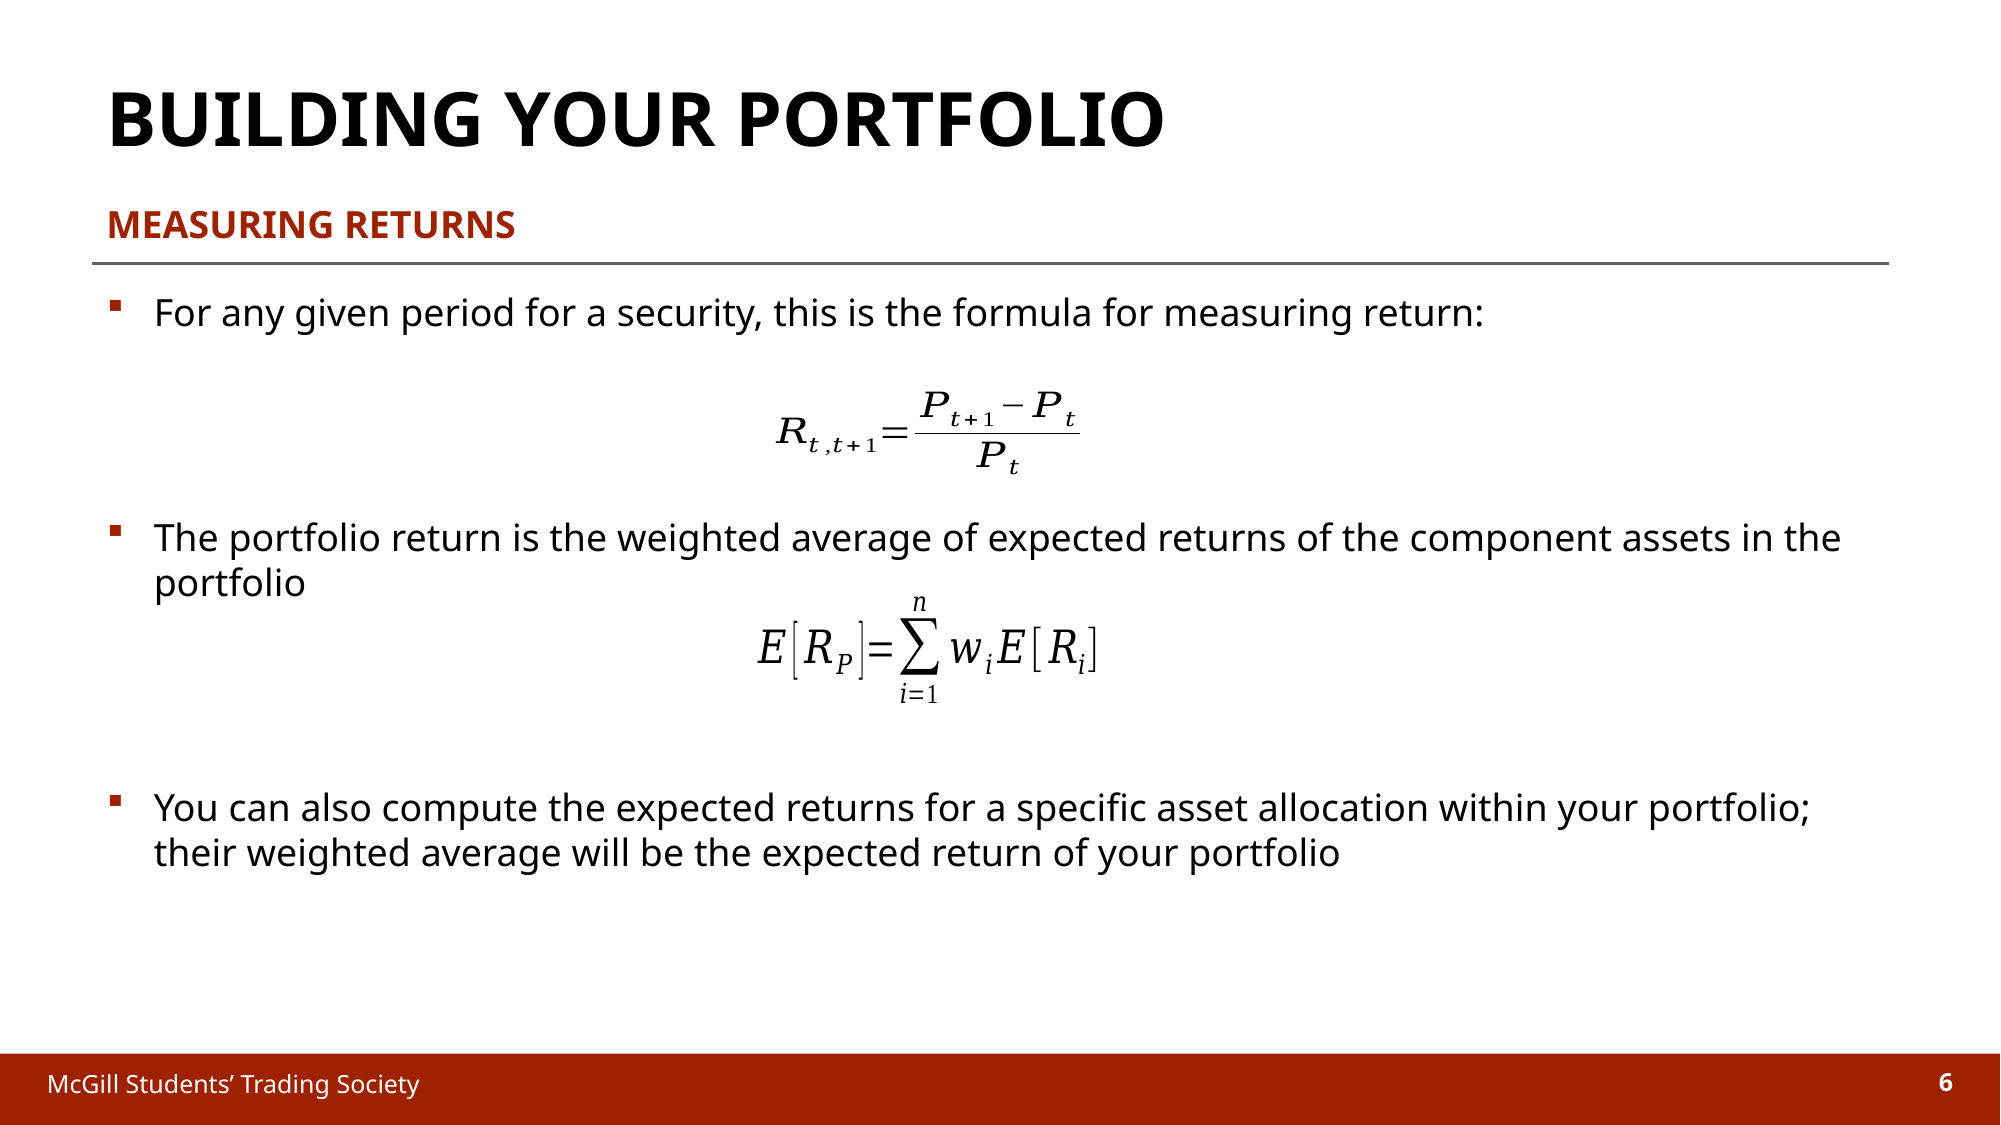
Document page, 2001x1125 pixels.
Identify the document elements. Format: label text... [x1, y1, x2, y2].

slide_number 6 [1518, 1053, 1969, 1114]
footer McGill Students’ Trading Society [31, 1053, 707, 1114]
text_box [0, 1053, 2000, 1125]
text_box BUILDING YOUR PORTFOLIO [91, 63, 1764, 169]
text_box MEASURING RETURNS [91, 193, 1764, 254]
text_box For any given period for a security, this is the formula for measuring return: The portfolio return is the weighted average of expected returns of the component assets in the portfolio You can also compute the expected returns for a specific asset allocation within your portfolio; their weighted average will be the expected return of your portfolio [91, 280, 1889, 881]
